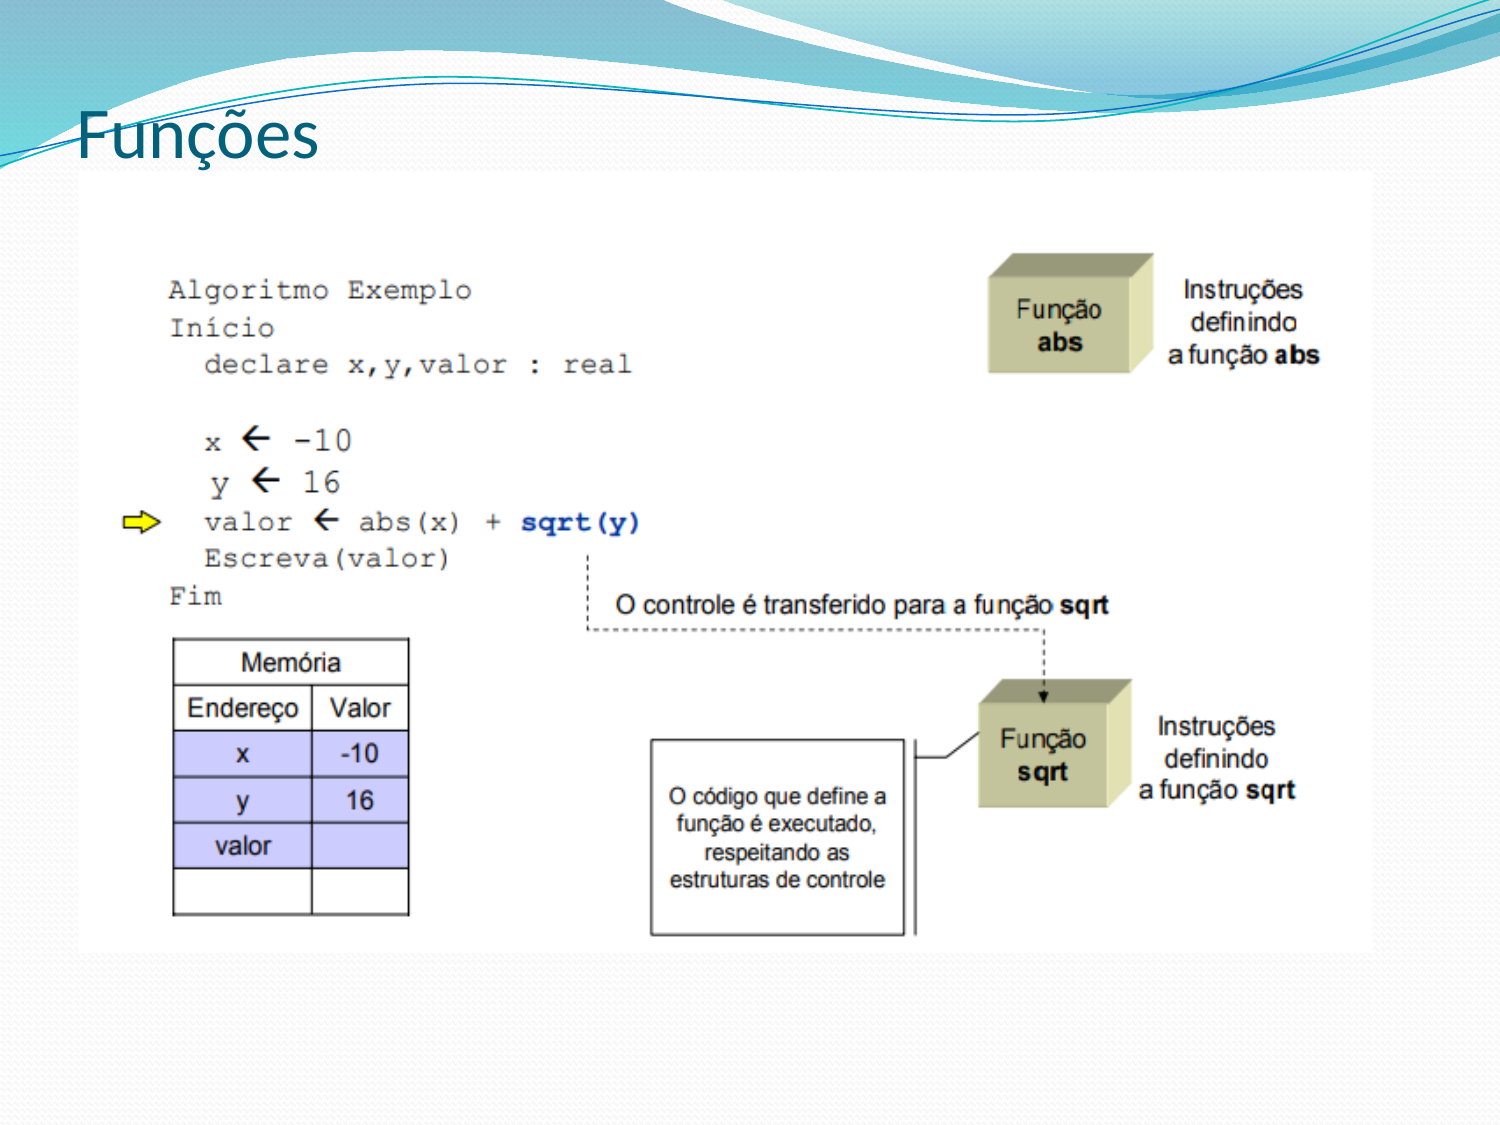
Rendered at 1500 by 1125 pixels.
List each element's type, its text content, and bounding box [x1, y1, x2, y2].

title Funções [76, 0, 1427, 173]
picture [78, 172, 1372, 953]
